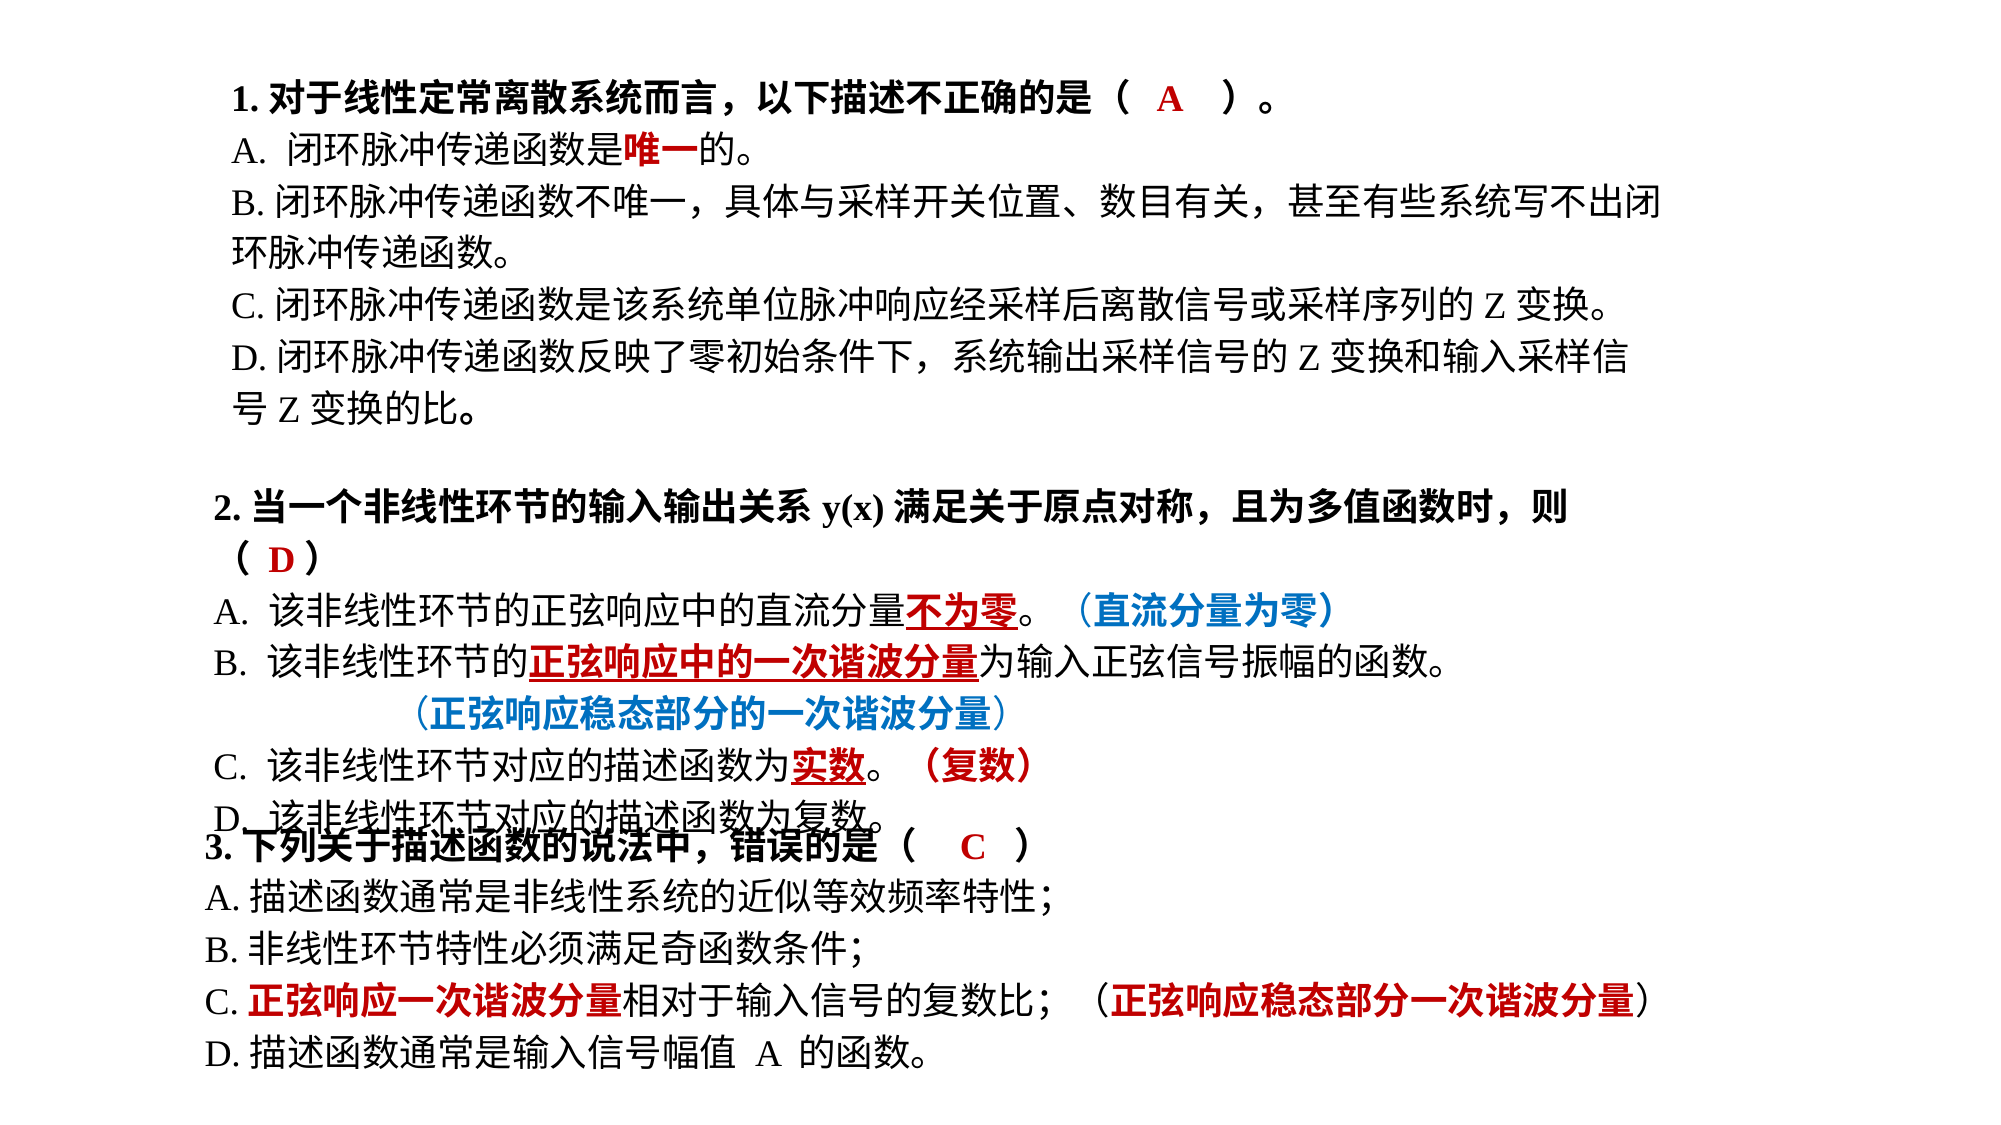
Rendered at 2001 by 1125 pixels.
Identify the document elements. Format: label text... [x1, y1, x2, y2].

text_box 3.下列关于描述函数的说法中，错误的是（ C ） A.描述函数通常是非线性系统的近似等效频率特性； B.非线性环节特性必须满足奇函数条件； C.正弦响应一次谐波分量相对于输入信号的复数比；（正弦响应稳态部分一次谐波分量） D.描述函数通常是输入信号幅值 A 的函数。 [189, 807, 1705, 1081]
text_box 1.对于线性定常离散系统而言，以下描述不正确的是（ A ）。 A. 闭环脉冲传递函数是唯一的。 B.闭环脉冲传递函数不唯一，具体与采样开关位置、数目有关，甚至有些系统写不出闭环脉冲传递函数。 C.闭环脉冲传递函数是该系统单位脉冲响应经采样后离散信号或采样序列的Z变换。 D.闭环脉冲传递函数反映了零初始条件下，系统输出采样信号的Z变换和输入采样信号Z变换的比。 [216, 60, 1678, 437]
text_box 2.当一个非线性环节的输入输出关系y(x)满足关于原点对称，且为多值函数时，则（ D） A. 该非线性环节的正弦响应中的直流分量不为零。（直流分量为零） B. 该非线性环节的正弦响应中的一次谐波分量为输入正弦信号振幅的函数。 （正弦响应稳态部分的一次谐波分量） C. 该非线性环节对应的描述函数为实数。（复数） D. 该非线性环节对应的描述函数为复数。 [198, 469, 1678, 807]
